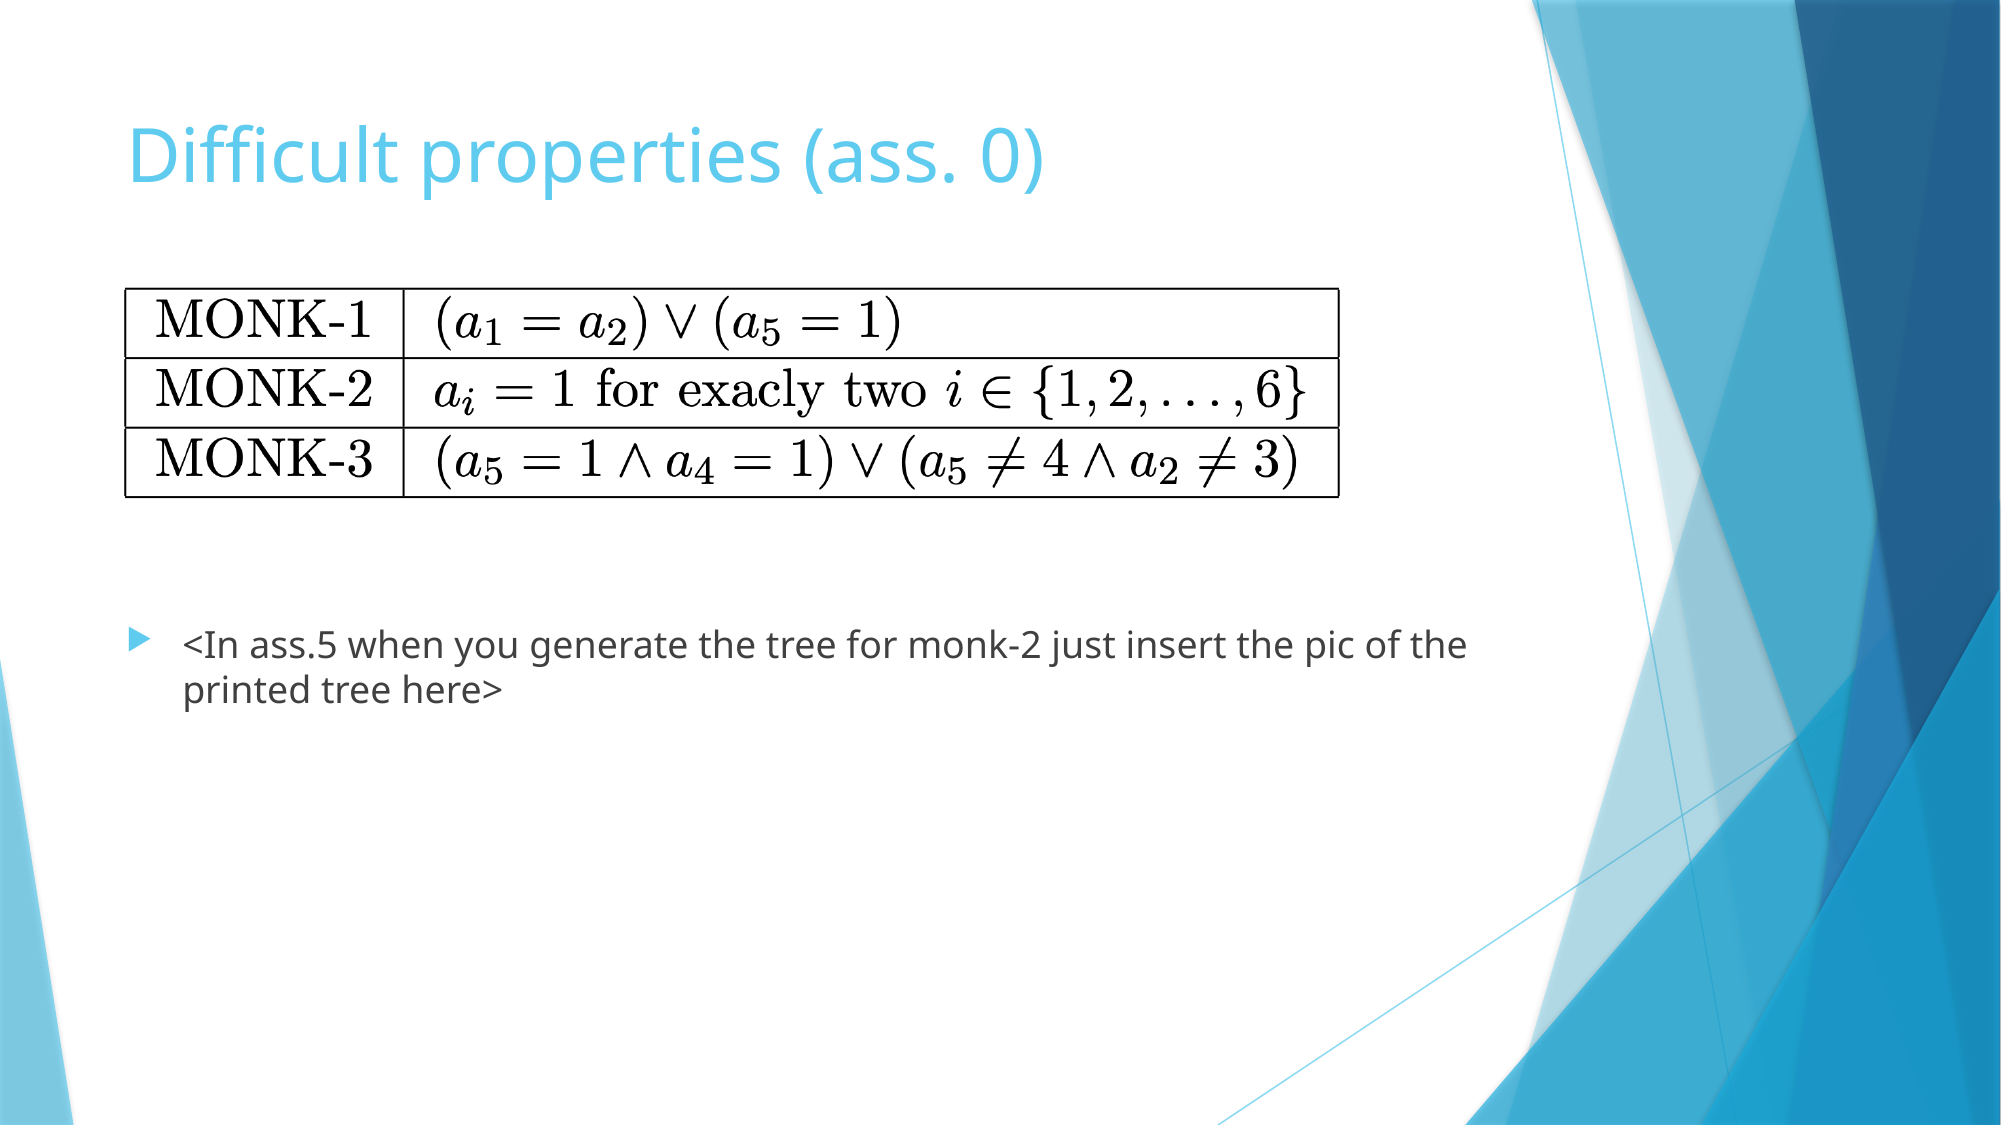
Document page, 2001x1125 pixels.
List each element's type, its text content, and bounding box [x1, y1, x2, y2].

picture [110, 267, 1353, 512]
title Difficult properties (ass. 0) [111, 99, 1522, 317]
list <In ass.5 when you generate the tree for monk-2 just insert the pic of the printed tree here> [111, 613, 1522, 992]
